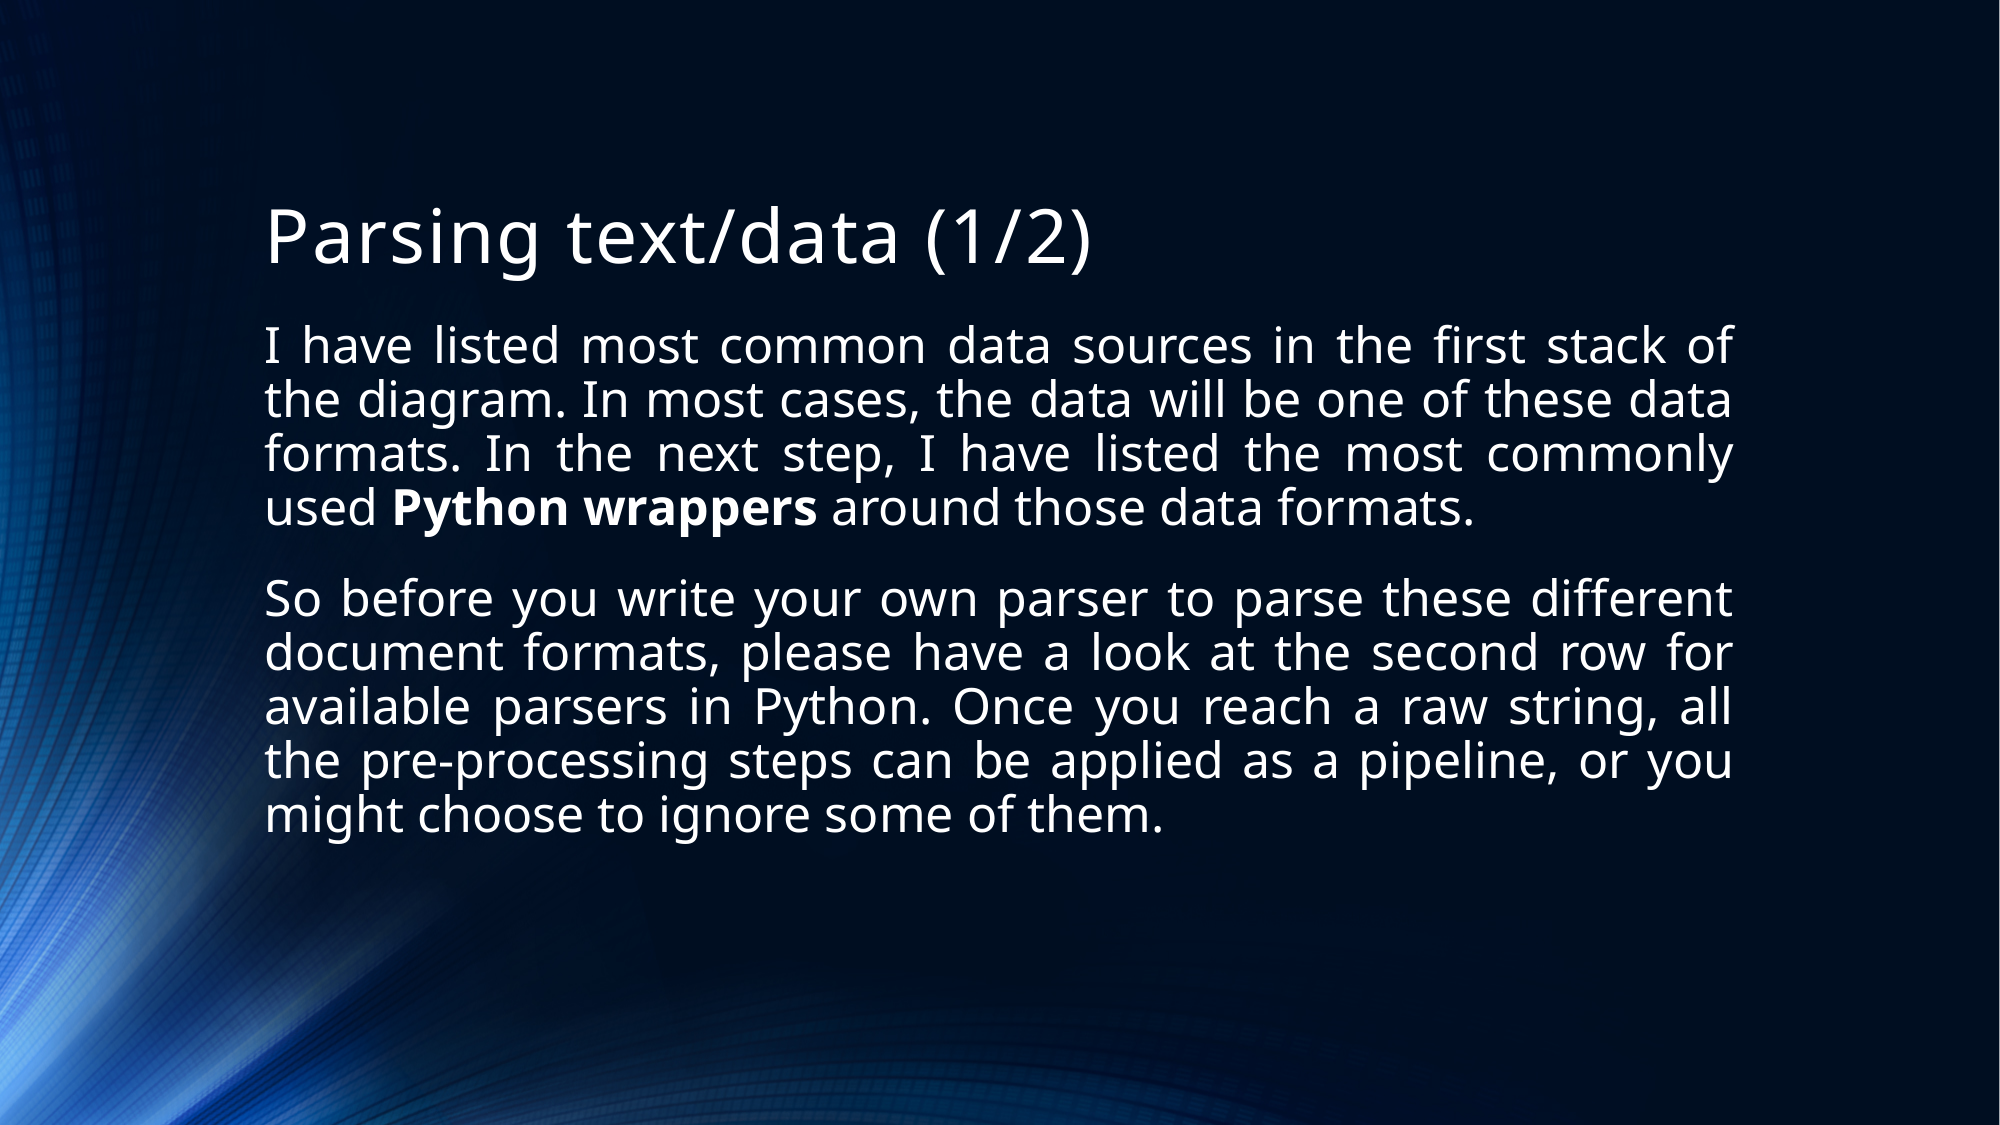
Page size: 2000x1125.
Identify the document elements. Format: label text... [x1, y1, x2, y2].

list I have listed most common data sources in the first stack of the diagram. In most cases, the data will be one of these data formats. In the next step, I have listed the most commonly used Python wrappers around those data formats. So before you write your own parser to parse these different document formats, please have a look at the second row for available parsers in Python. Once you reach a raw string, all the pre-processing steps can be applied as a pipeline, or you might choose to ignore some of them. [249, 312, 1750, 988]
picture [0, 0, 2000, 1125]
title Parsing text/data (1/2) [249, 62, 1750, 288]
